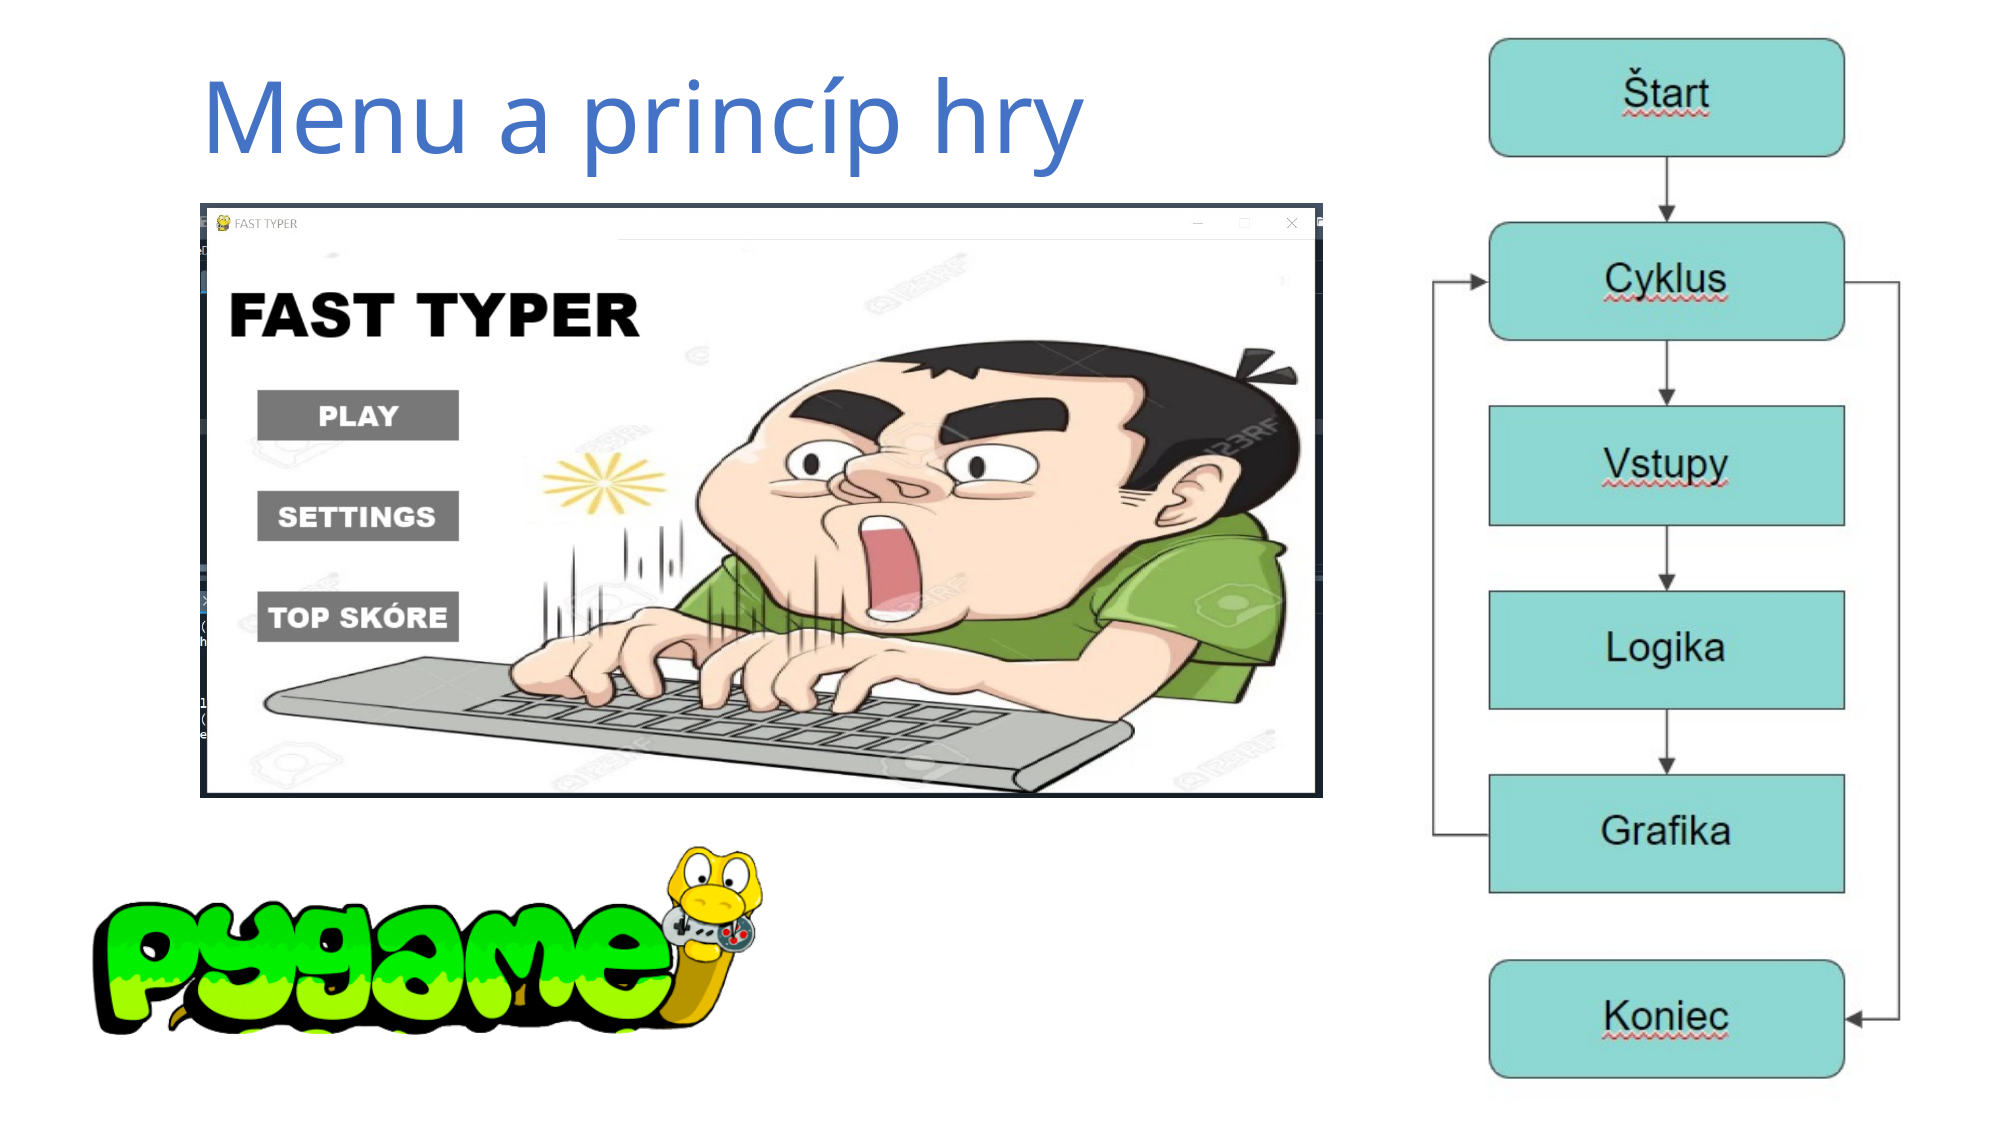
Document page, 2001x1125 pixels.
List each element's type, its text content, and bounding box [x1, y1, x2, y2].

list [88, 839, 779, 1113]
picture [200, 203, 1323, 798]
picture [1387, 21, 1949, 1104]
title Menu a princíp hry [185, 12, 1911, 230]
